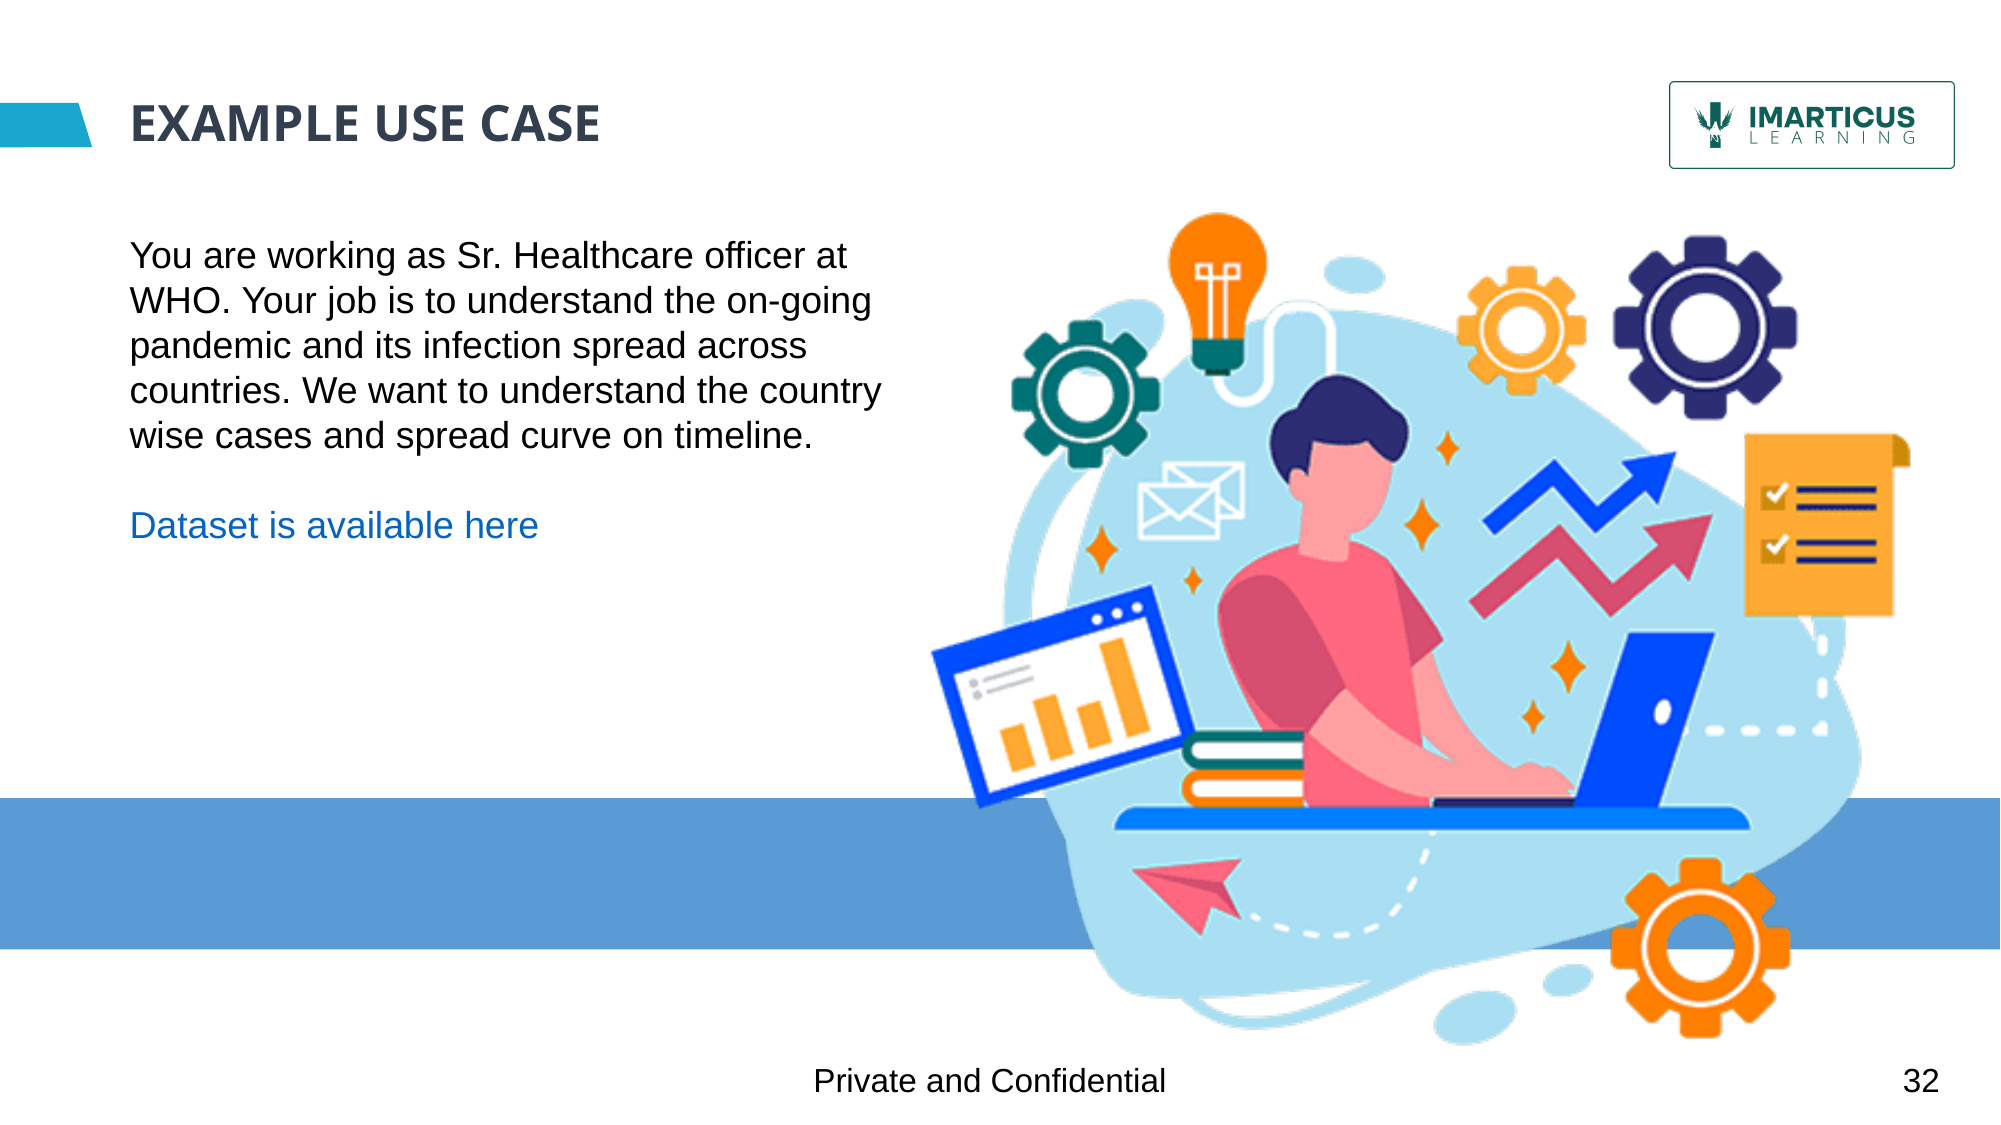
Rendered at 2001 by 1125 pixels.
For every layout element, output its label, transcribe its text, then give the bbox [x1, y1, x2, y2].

picture [925, 202, 1922, 1057]
text_box [0, 797, 925, 951]
picture [1840, 81, 1955, 169]
title EXAMPLE USE CASE [114, 66, 1840, 184]
text_box You are working as Sr. Healthcare officer at WHO. Your job is to understand the on-going pandemic and its infection spread across countries. We want to understand the country wise cases and spread curve on timeline. Dataset is available here [114, 223, 925, 554]
text_box [1922, 797, 2000, 951]
